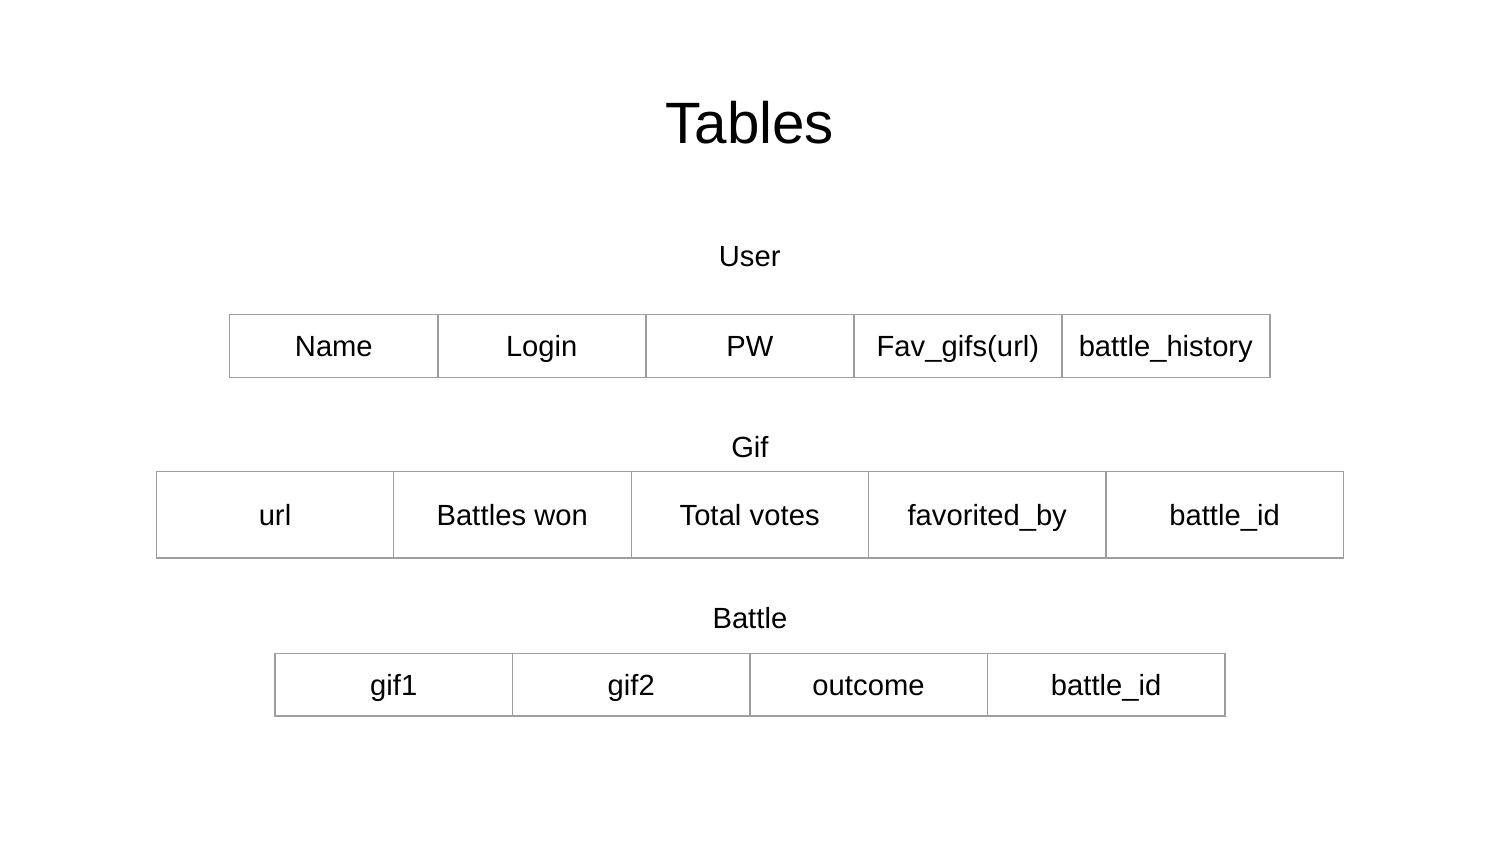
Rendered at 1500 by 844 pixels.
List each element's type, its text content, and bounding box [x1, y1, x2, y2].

table_header battle_id [988, 654, 1224, 715]
text_box User [610, 231, 890, 278]
table_header Battles won [394, 472, 631, 557]
title Tables [51, 72, 1449, 167]
table_header gif1 [276, 654, 512, 715]
text_box Battle [649, 594, 851, 640]
table_header Login [439, 315, 645, 377]
table_header Fav_gifs(url) [855, 315, 1061, 377]
table_header battle_history [1063, 315, 1269, 377]
text_box Gif [618, 423, 882, 469]
table_header url [157, 472, 393, 557]
table_header Name [230, 315, 437, 377]
table_header Total votes [632, 472, 868, 557]
table_header gif2 [513, 654, 749, 715]
table_header outcome [751, 654, 987, 715]
table_header battle_id [1107, 472, 1343, 557]
table_header favorited_by [869, 472, 1105, 557]
table_header PW [647, 315, 853, 377]
